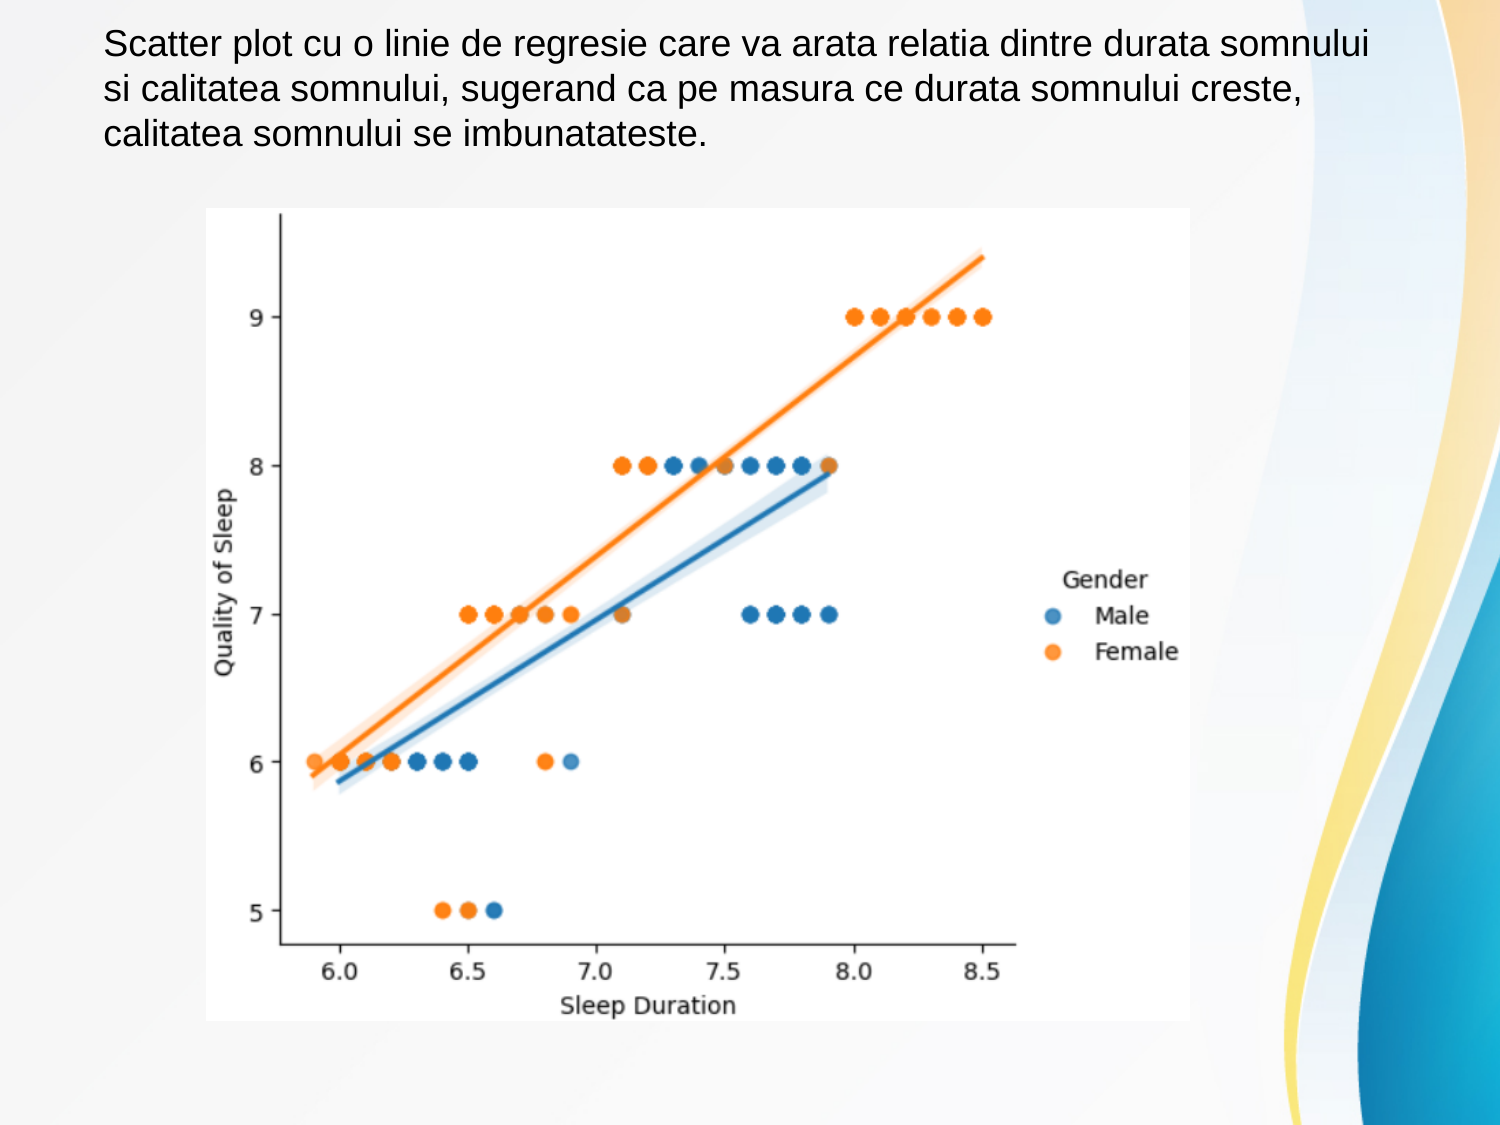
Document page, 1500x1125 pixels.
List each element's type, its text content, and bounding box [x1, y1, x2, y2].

picture [0, 0, 1500, 1125]
title Scatter plot cu o linie de regresie care va arata relatia dintre durata somnului si calitatea somnului, sugerand ca pe masura ce durata somnului creste, calitatea somnului se imbunatateste. [88, 6, 1408, 167]
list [206, 208, 1190, 1021]
